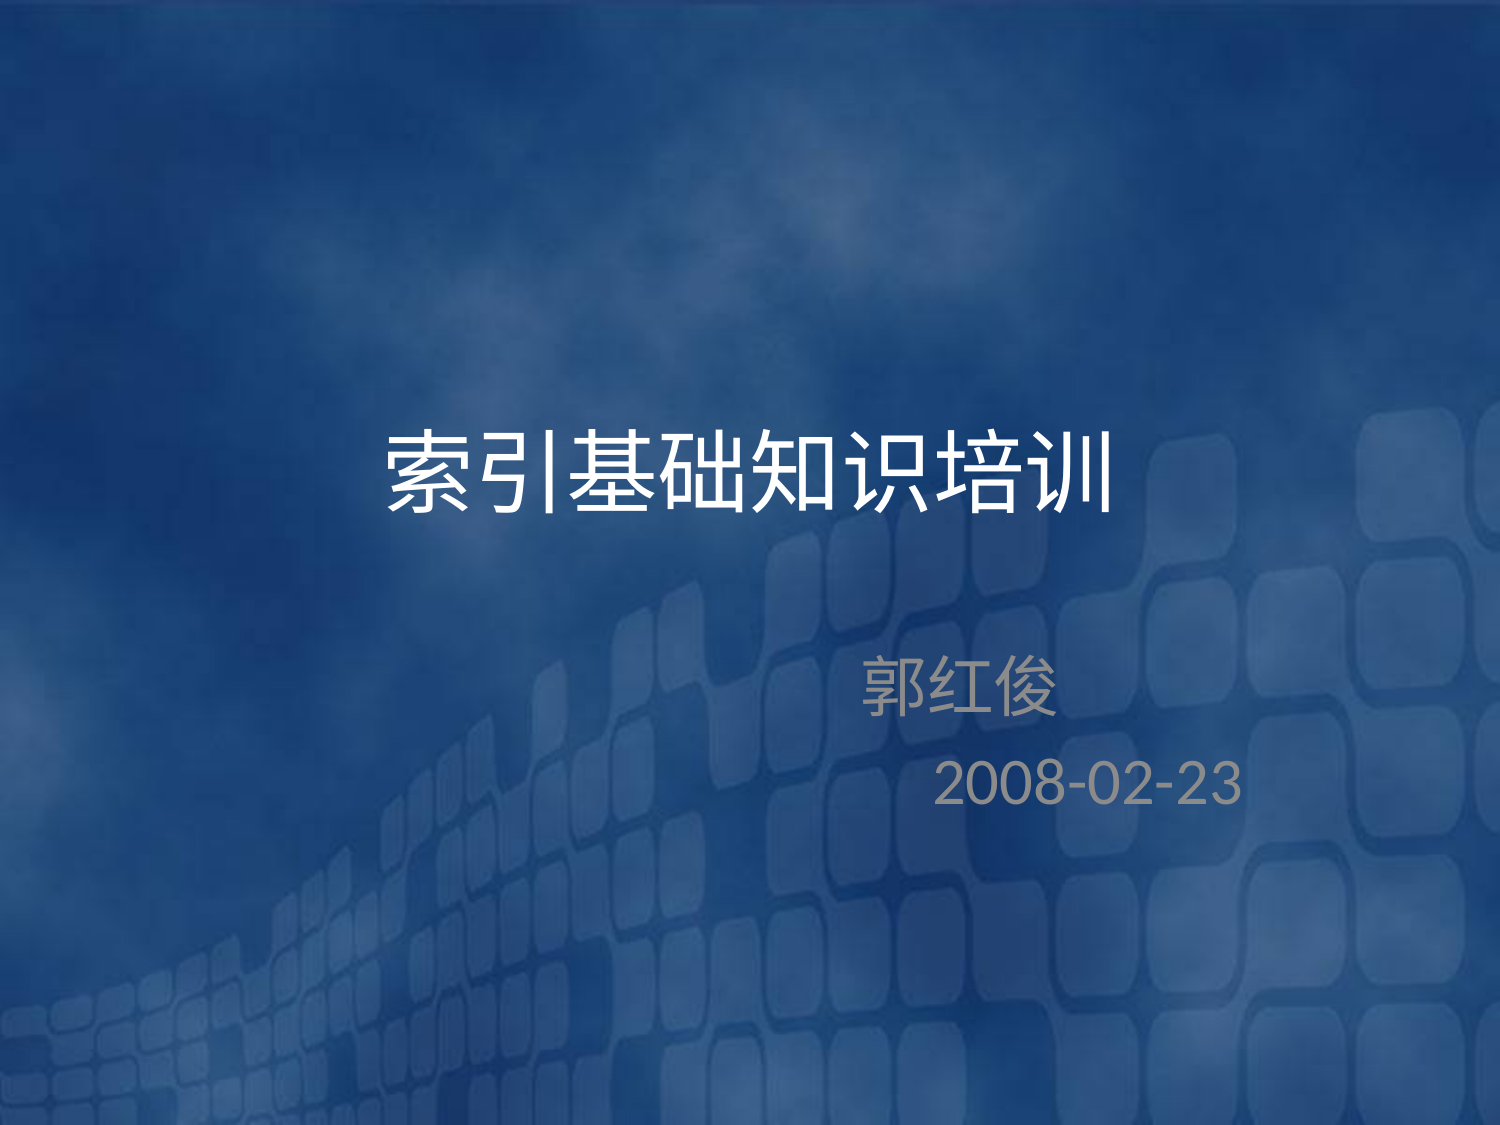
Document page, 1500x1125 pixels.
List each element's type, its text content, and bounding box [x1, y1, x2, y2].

subtitle 郭红俊 2008-02-23 [225, 637, 1275, 925]
picture [0, 0, 1500, 1125]
title 索引基础知识培训 [112, 349, 1388, 591]
